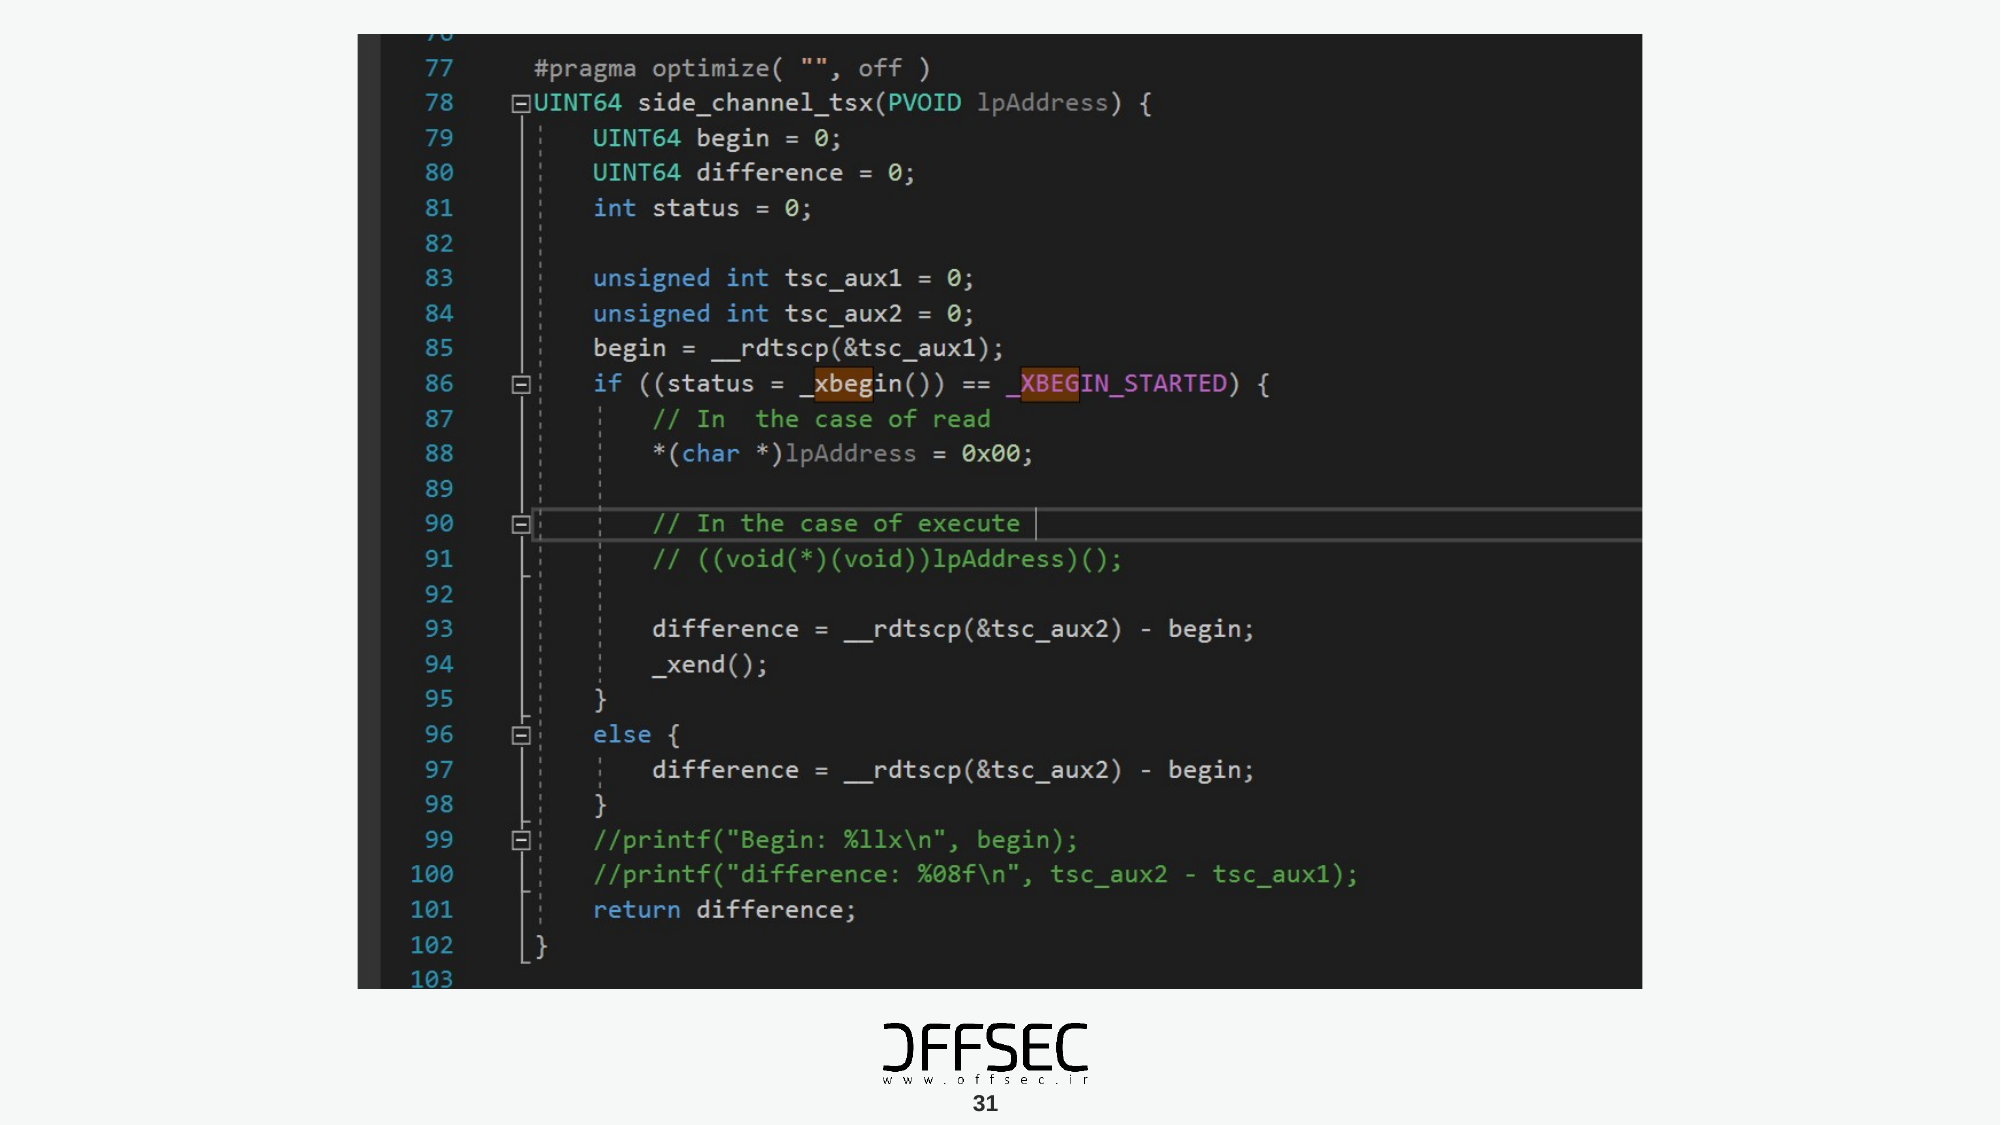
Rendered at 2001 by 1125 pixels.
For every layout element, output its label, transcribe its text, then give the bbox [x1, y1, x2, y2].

text_box 31 [968, 1090, 1003, 1116]
picture [873, 1015, 1098, 1090]
text_box [357, 34, 1643, 989]
